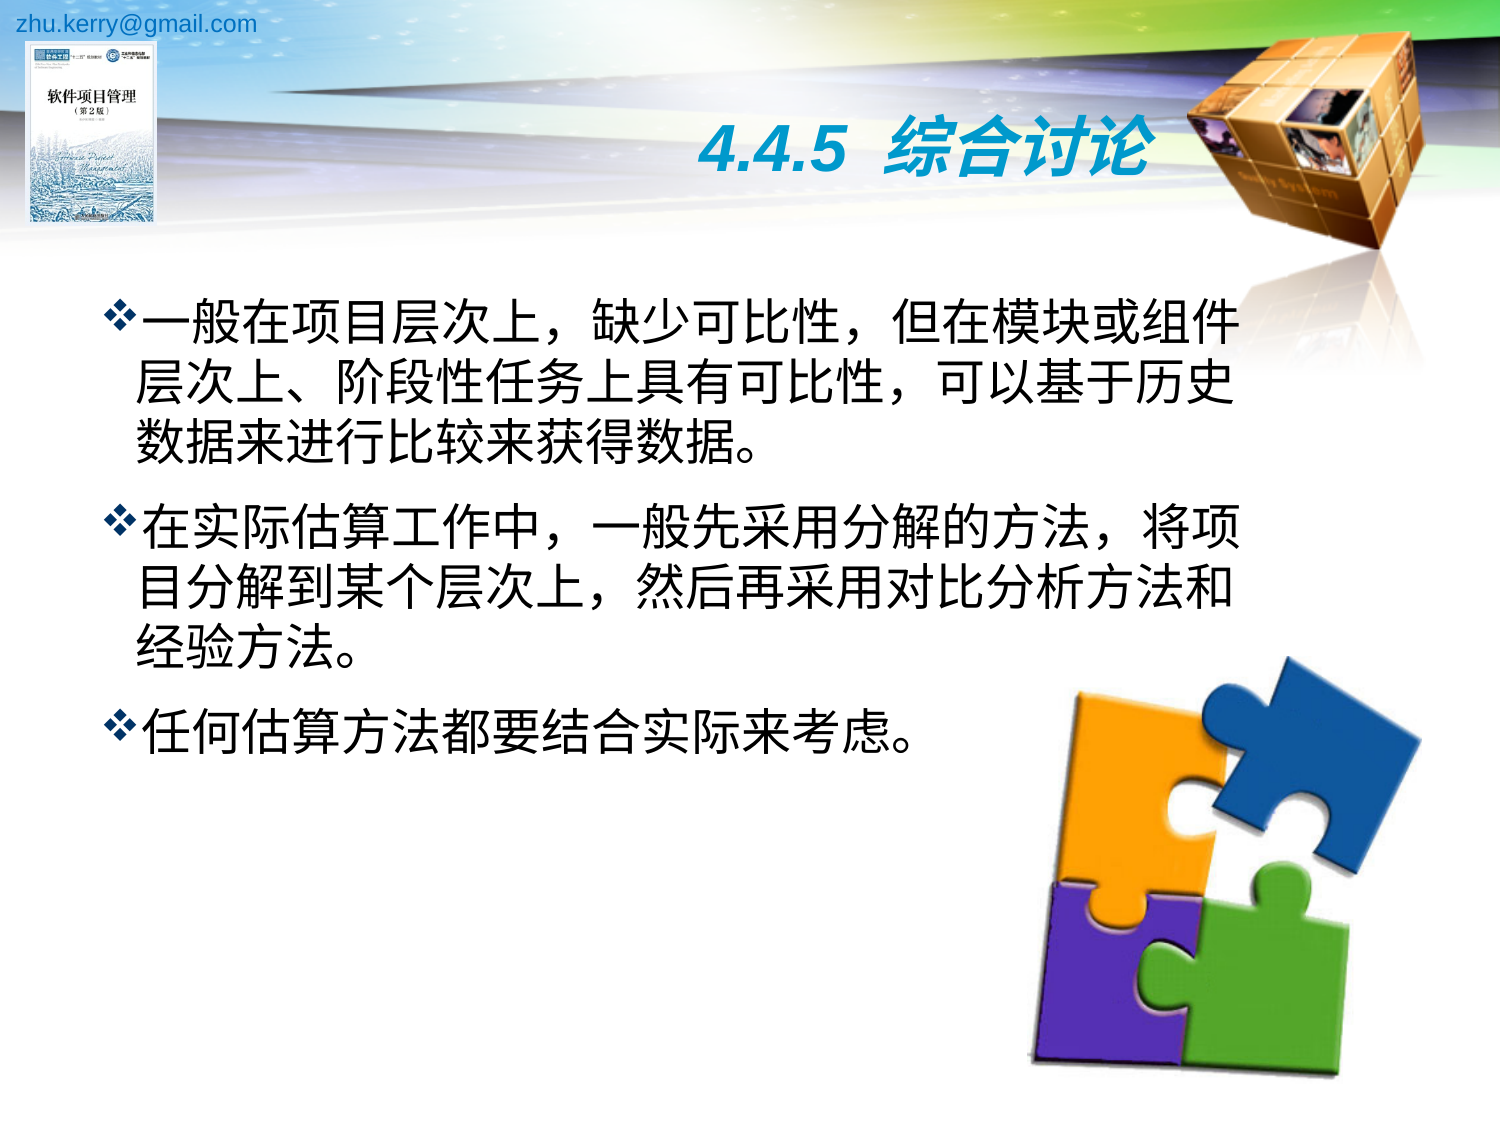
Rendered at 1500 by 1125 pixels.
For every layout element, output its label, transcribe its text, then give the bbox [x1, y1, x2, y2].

text_box 一般在项目层次上，缺少可比性，但在模块或组件层次上、阶段性任务上具有可比性，可以基于历史数据来进行比较来获得数据。 在实际估算工作中，一般先采用分解的方法，将项目分解到某个层次上，然后再采用对比分析方法和经验方法。 任何估算方法都要结合实际来考虑。 [100, 290, 1273, 761]
title 4.4.5 综合讨论 [162, 90, 1164, 199]
picture [1027, 656, 1422, 1084]
picture [0, 0, 1500, 375]
